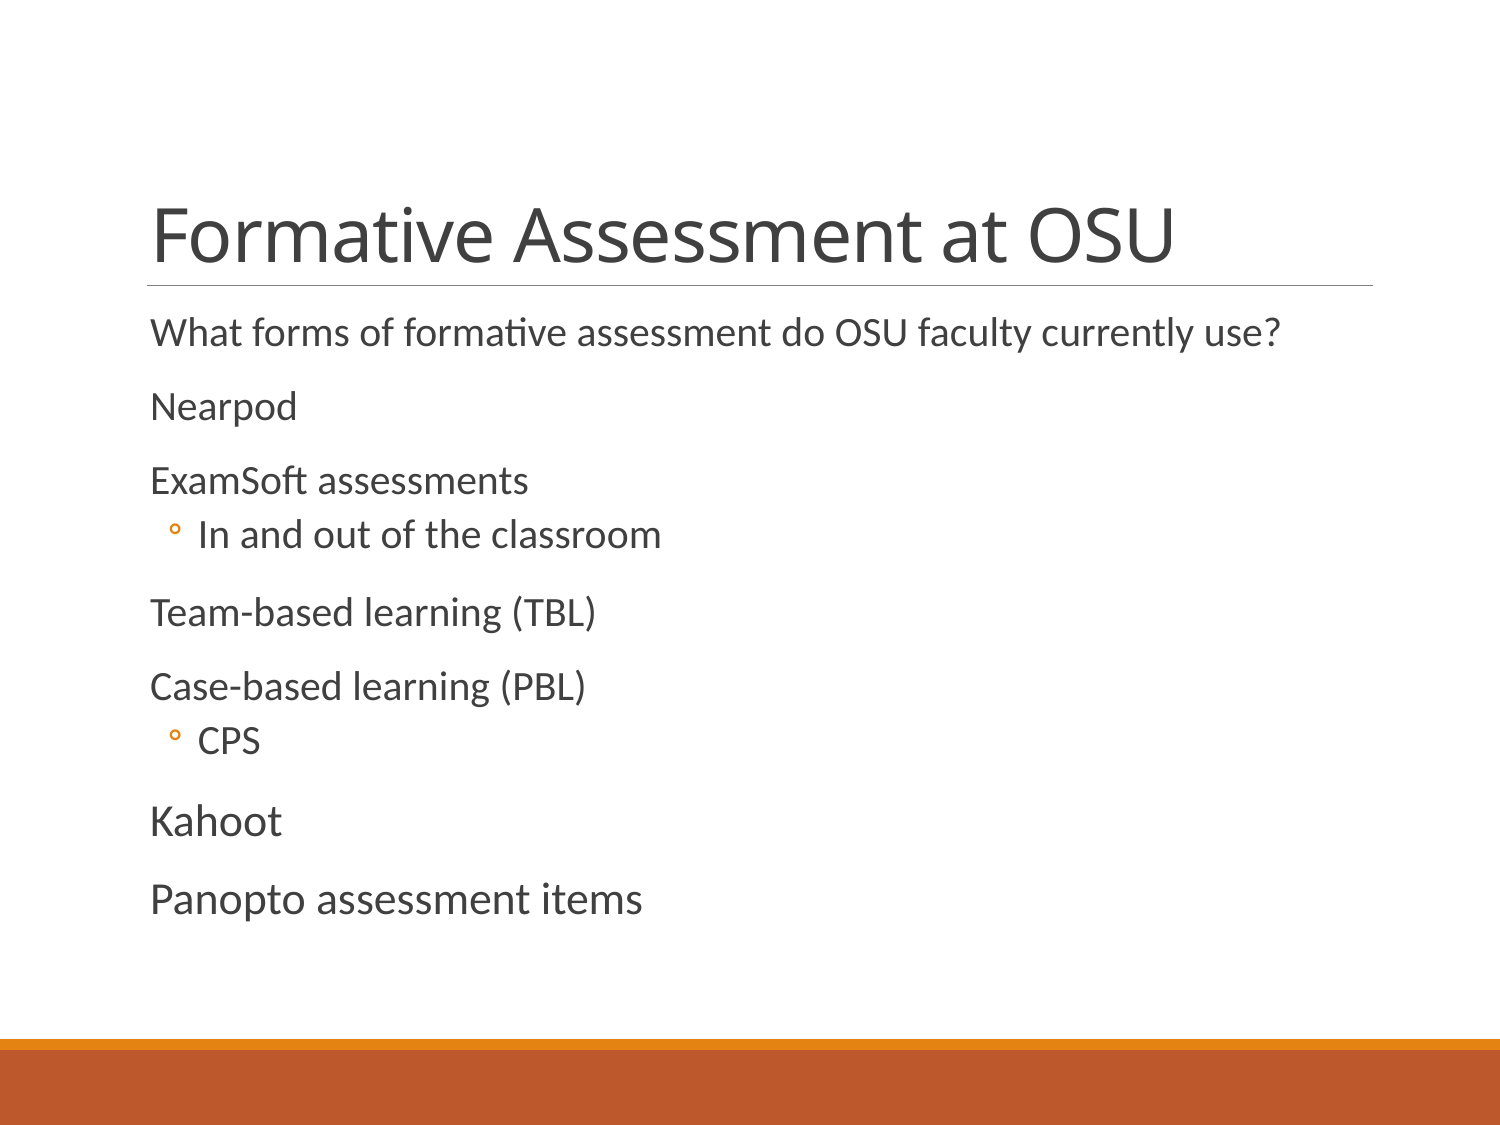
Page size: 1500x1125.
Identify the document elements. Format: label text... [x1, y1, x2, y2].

title Formative Assessment at OSU [135, 47, 1373, 285]
list What forms of formative assessment do OSU faculty currently use? Nearpod ExamSoft assessments In and out of the classroom Team-based learning (TBL) Case-based learning (PBL) CPS Kahoot Panopto assessment items [135, 302, 1373, 963]
